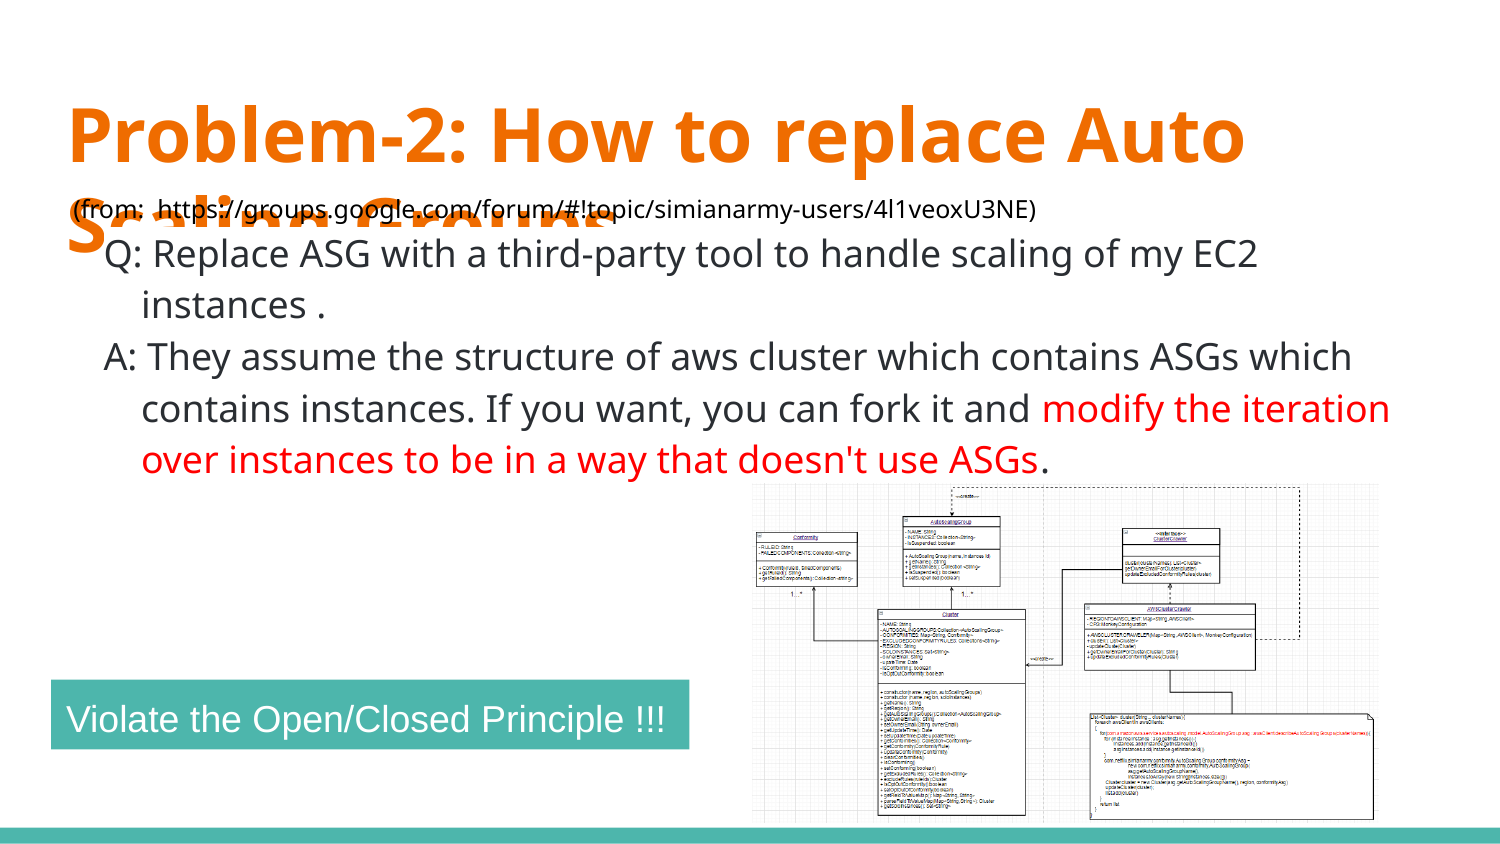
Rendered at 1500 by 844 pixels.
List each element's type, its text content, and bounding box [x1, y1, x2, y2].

text_box (from: https://groups.google.com/forum/#!topic/simianarmy-users/4l1veoxU3NE) [38, 159, 1079, 230]
title Problem-2: How to replace Auto Scaling Groups [51, 72, 1449, 189]
text_box Violate the Open/Closed Principle !!! [51, 679, 690, 750]
list Q: Replace ASG with a third-party tool to handle scaling of my EC2 instances . A: They assume the structure of aws cluster which contains ASGs which contains instances. If you want, you can fork it and modify the iteration over instances to be in a way that doesn't use ASGs. [51, 207, 1449, 750]
picture [752, 483, 1379, 823]
